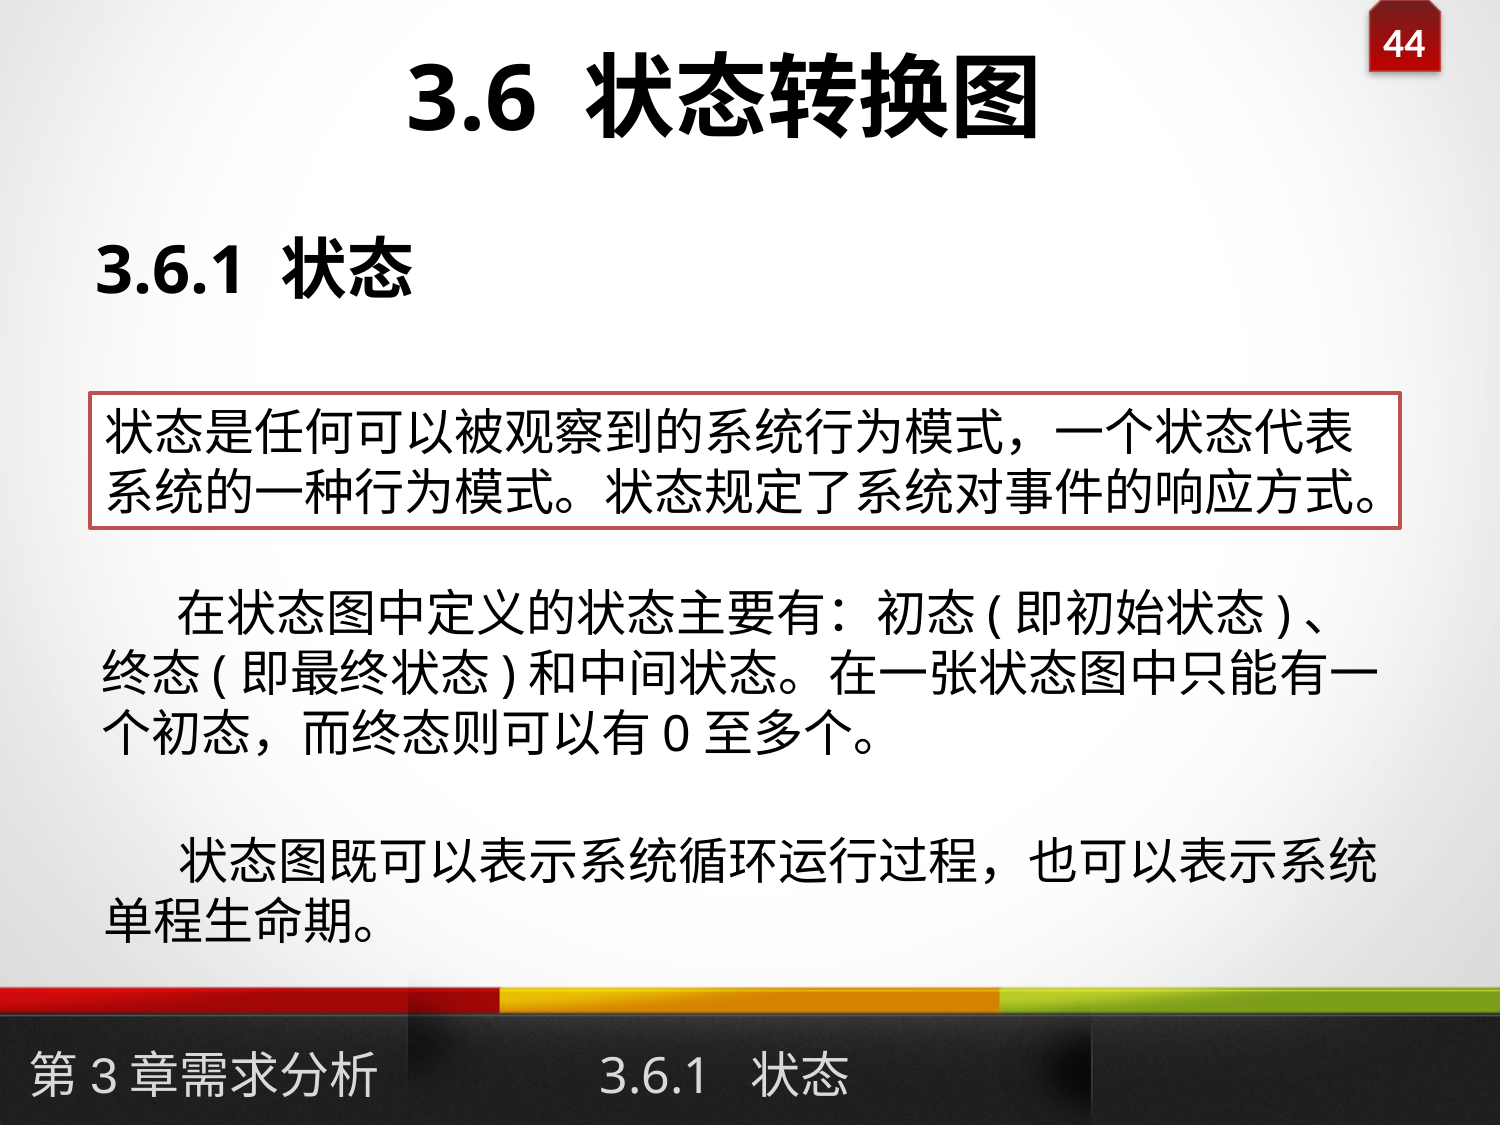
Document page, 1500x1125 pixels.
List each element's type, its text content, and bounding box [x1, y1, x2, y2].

title 3.6 状态转换图 [49, 0, 1400, 188]
text_box 状态图既可以表示系统循环运行过程，也可以表示系统单程生命期。 [86, 820, 1402, 959]
text_box 3.6.1 状态 [431, 1034, 1100, 1113]
text_box 在状态图中定义的状态主要有：初态(即初始状态)、终态(即最终状态)和中间状态。在一张状态图中只能有一个初态，而终态则可以有0至多个。 [84, 572, 1402, 771]
picture [0, 0, 1500, 1125]
text_box 状态是任何可以被观察到的系统行为模式，一个状态代表系统的一种行为模式。状态规定了系统对事件的响应方式。 [88, 391, 1402, 530]
text_box 第3章需求分析 [0, 1034, 431, 1113]
text_box 3.6.1 状态 [78, 218, 557, 317]
